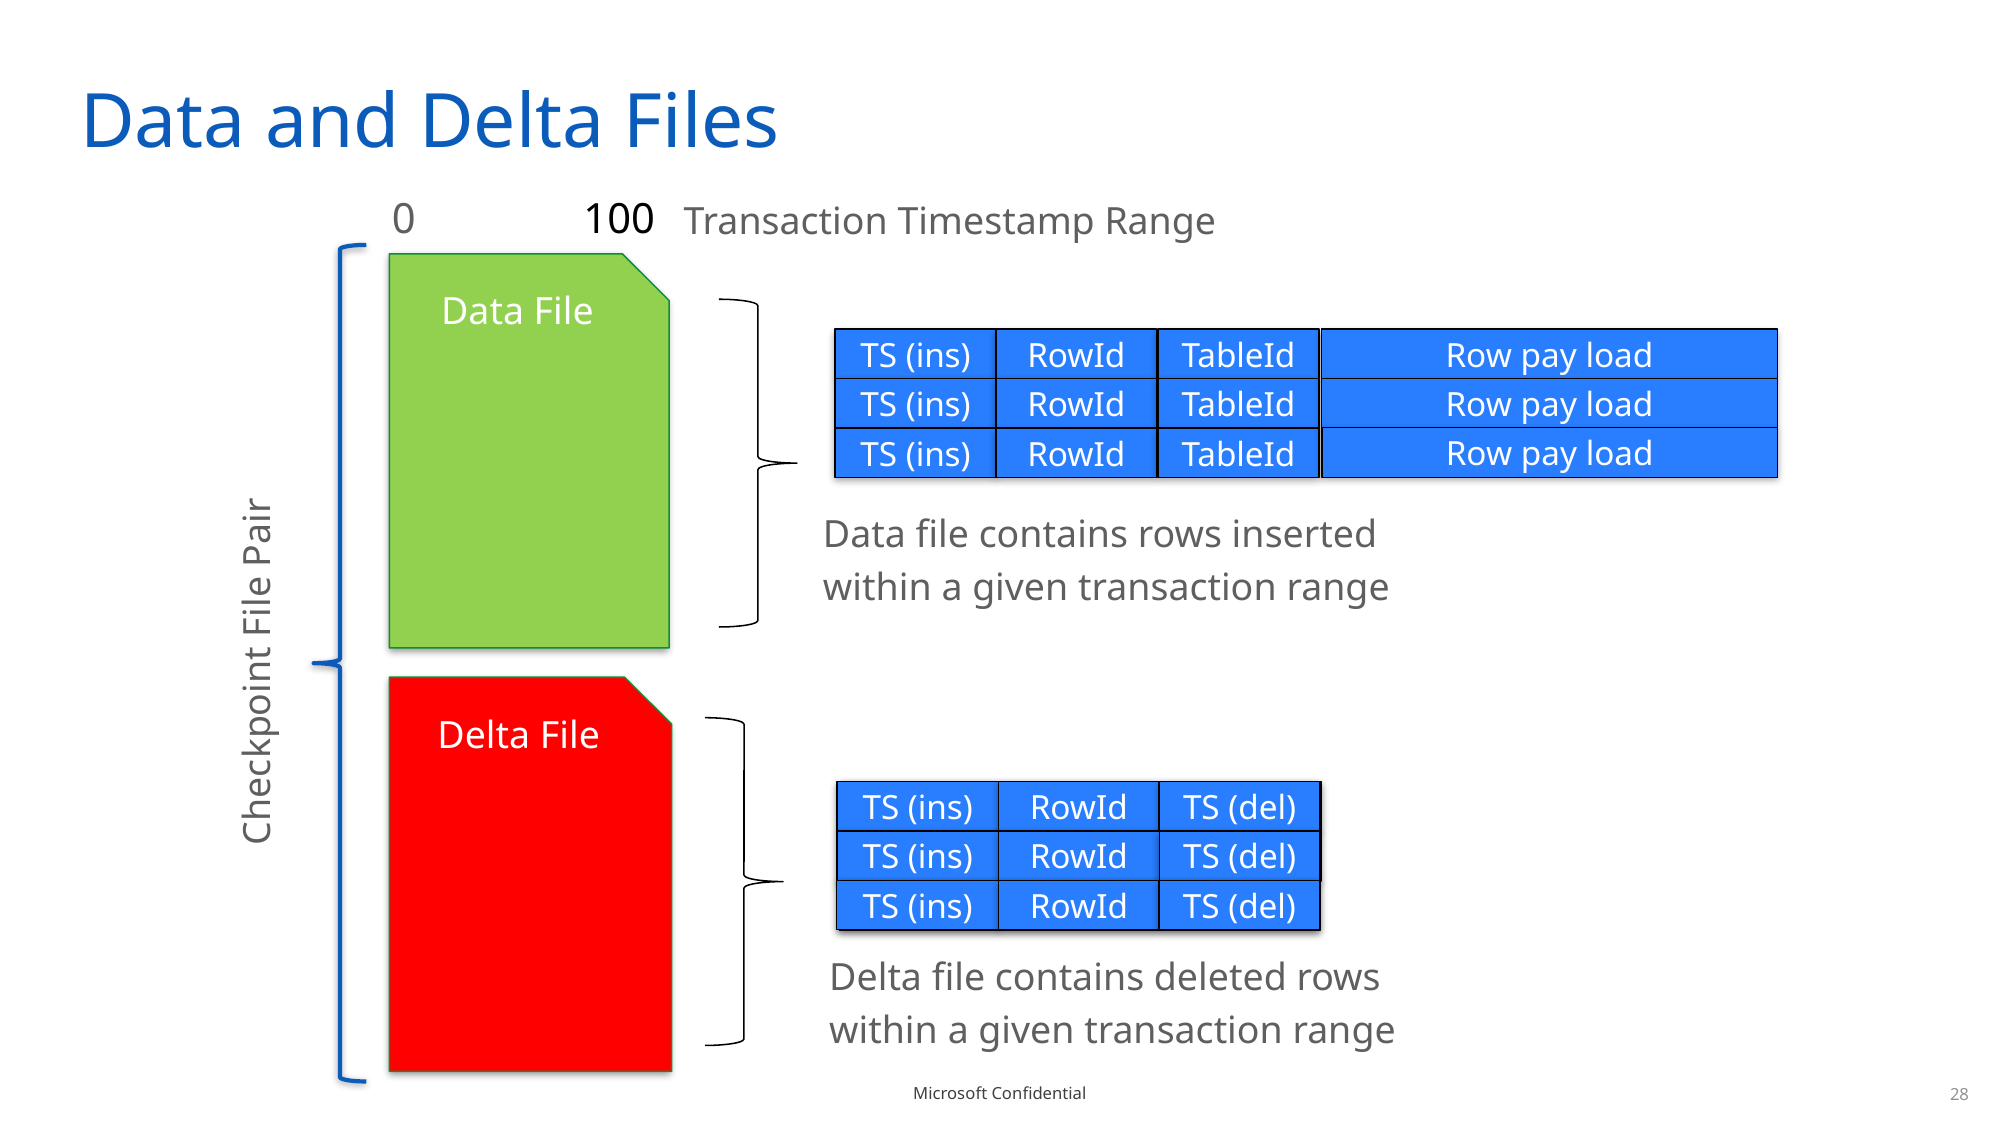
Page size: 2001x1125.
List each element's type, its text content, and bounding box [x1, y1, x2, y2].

text_box Row pay load [1321, 328, 1778, 378]
text_box Checkpoint File Pair [222, 477, 288, 866]
text_box TS (ins) [834, 328, 994, 377]
text_box [311, 242, 367, 1084]
text_box [704, 716, 784, 1047]
slide_number 28 [1532, 1065, 1999, 1125]
text_box RowId [995, 328, 1156, 376]
text_box TableId [1157, 427, 1316, 478]
text_box Delta File [388, 676, 673, 1073]
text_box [836, 781, 1322, 931]
text_box Data file contains rows inserted within a given transaction range [792, 491, 1421, 633]
text_box Row pay load [1321, 378, 1778, 426]
text_box RowId [995, 378, 1155, 426]
text_box TS (ins) [834, 378, 993, 427]
text_box RowId [995, 427, 1156, 478]
title Data and Delta Files [50, 50, 1900, 163]
text_box Row pay load [1321, 427, 1778, 478]
text_box TableId [1157, 378, 1316, 426]
text_box TableId [1157, 328, 1320, 376]
text_box [718, 298, 798, 628]
text_box Delta file contains deleted rows within a given transaction range [799, 934, 1427, 1076]
text_box 100 [563, 181, 653, 252]
text_box Data File [388, 253, 670, 649]
text_box Transaction Timestamp Range [653, 181, 1247, 263]
text_box TS (ins) [834, 427, 994, 478]
text_box 0 [371, 181, 437, 252]
